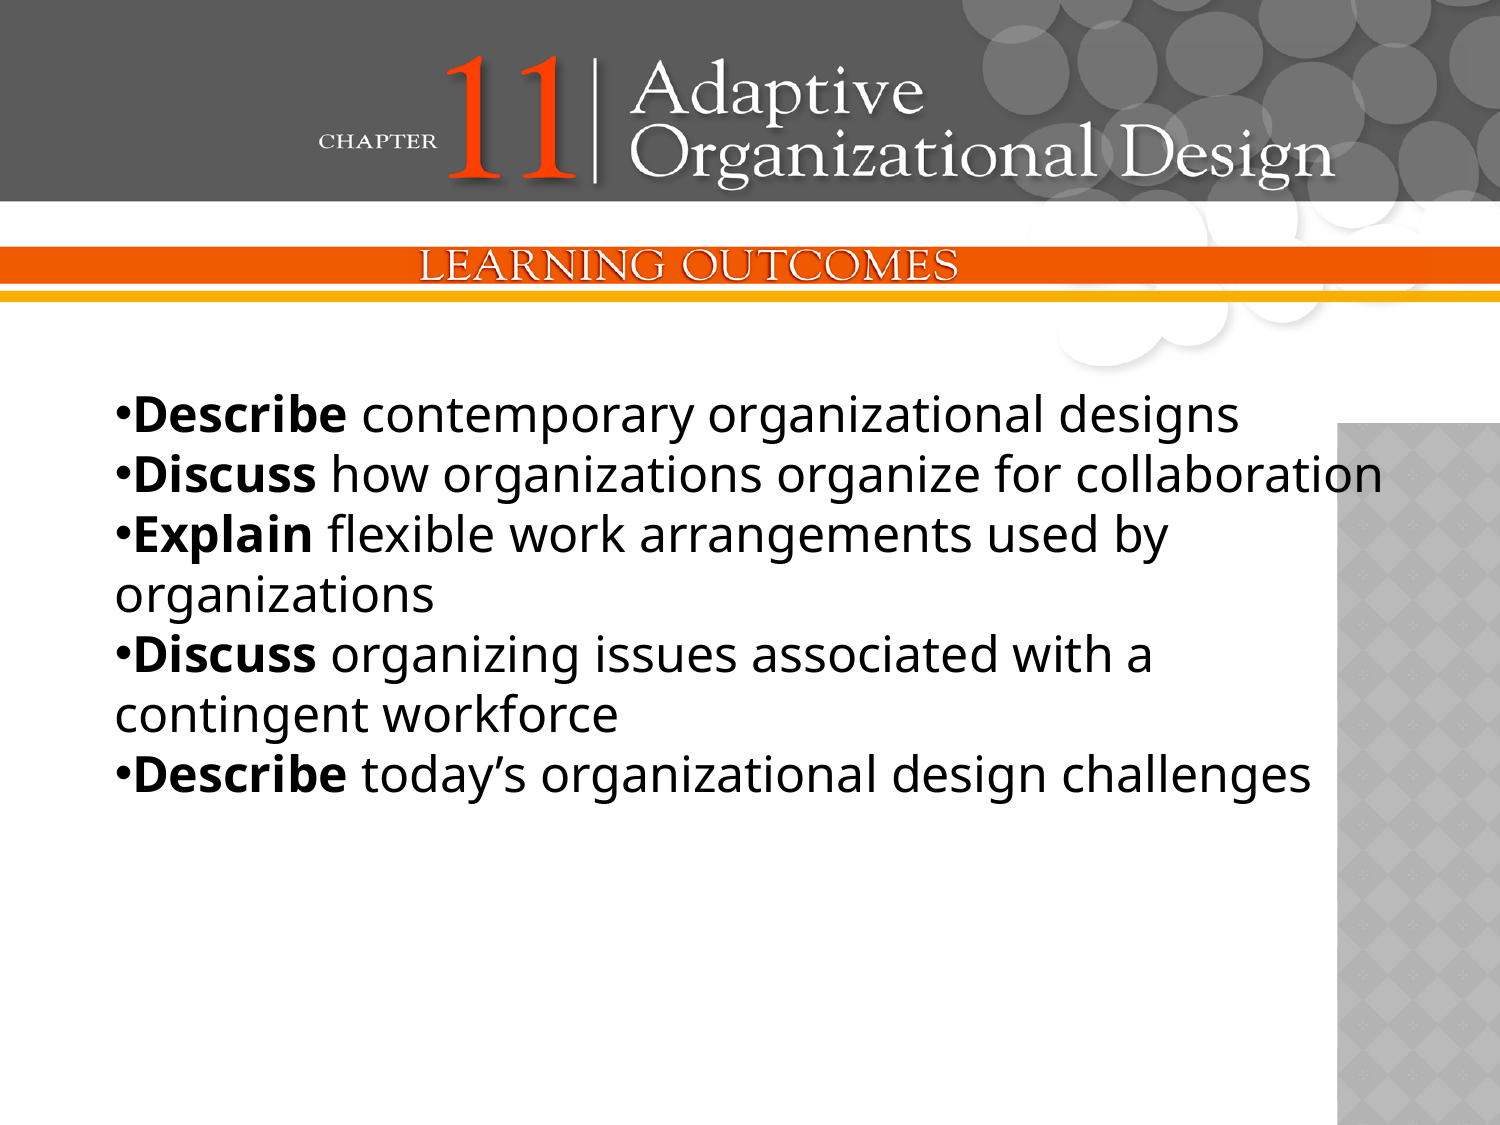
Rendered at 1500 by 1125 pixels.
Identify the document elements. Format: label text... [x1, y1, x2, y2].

picture [0, 0, 1500, 424]
text_box Describe contemporary organizational designs Discuss how organizations organize for collaboration Explain flexible work arrangements used by organizations Discuss organizing issues associated with a contingent workforce Describe today’s organizational design challenges [99, 433, 1400, 870]
